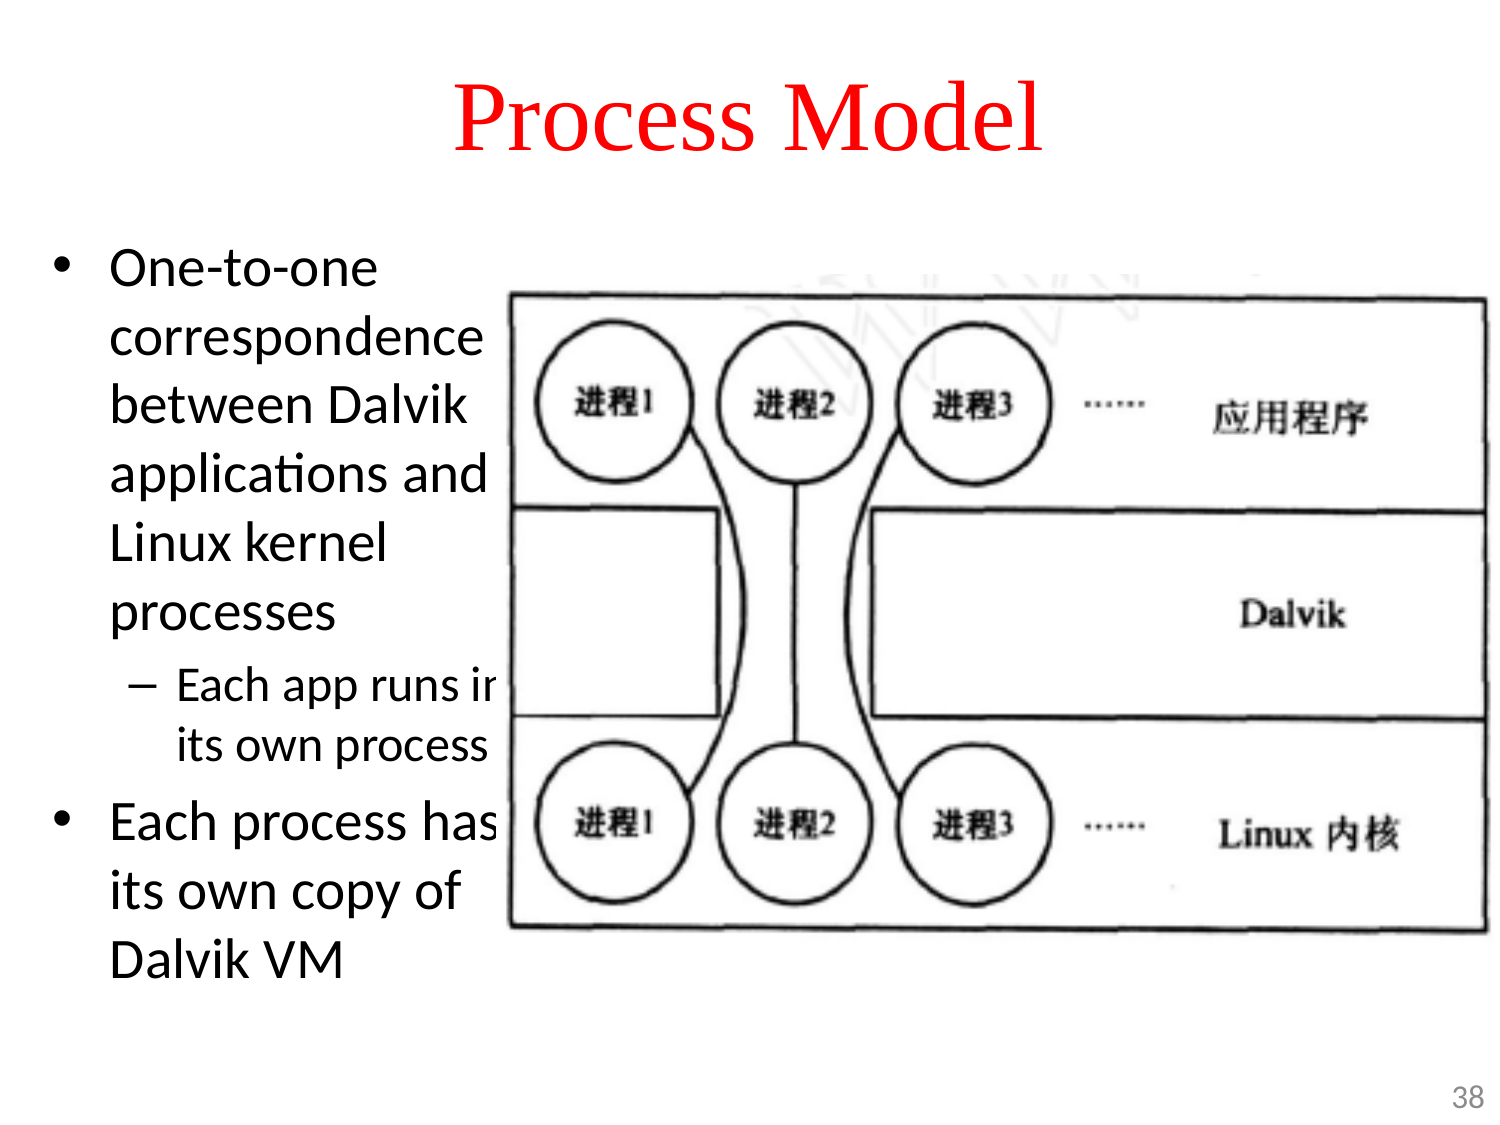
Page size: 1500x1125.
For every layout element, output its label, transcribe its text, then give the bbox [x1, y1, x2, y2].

picture [496, 274, 1500, 951]
slide_number 38 [1149, 1065, 1500, 1125]
title Process Model [39, 17, 1458, 205]
list One-to-one correspondence between Dalvik applications and Linux kernel processes Each app runs in its own process Each process has its own copy of Dalvik VM [37, 221, 525, 1067]
